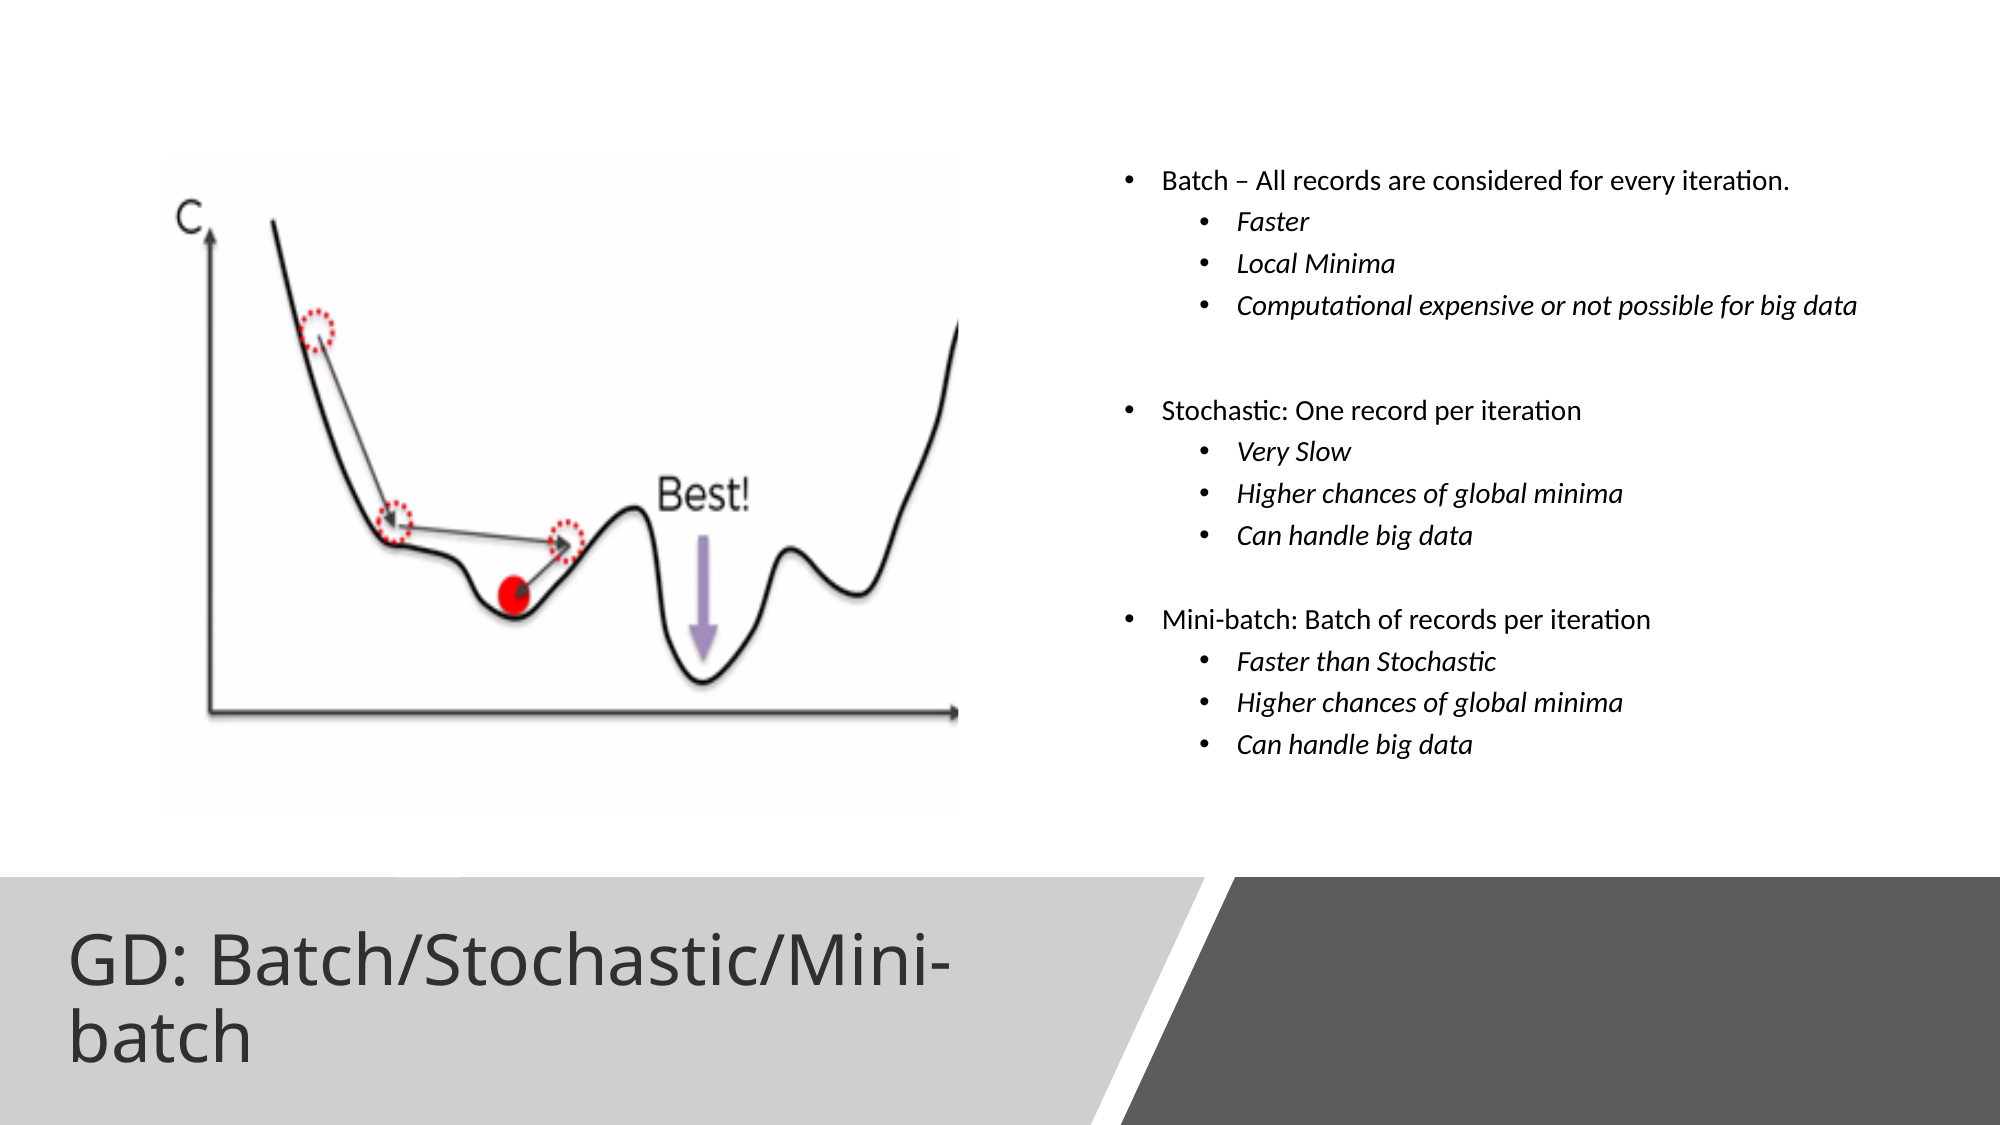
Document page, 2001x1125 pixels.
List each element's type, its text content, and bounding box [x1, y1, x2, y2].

list Batch – All records are considered for every iteration. Faster Local Minima Computational expensive or not possible for big data Stochastic: One record per iteration Very Slow Higher chances of global minima Can handle big data Mini-batch: Batch of records per iteration Faster than Stochastic Higher chances of global minima Can handle big data [1109, 158, 1894, 818]
text_box [1119, 875, 2000, 1125]
text_box [0, 875, 1207, 1125]
title GD: Batch/Stochastic/Mini-batch [52, 911, 1039, 1091]
picture [165, 158, 959, 813]
